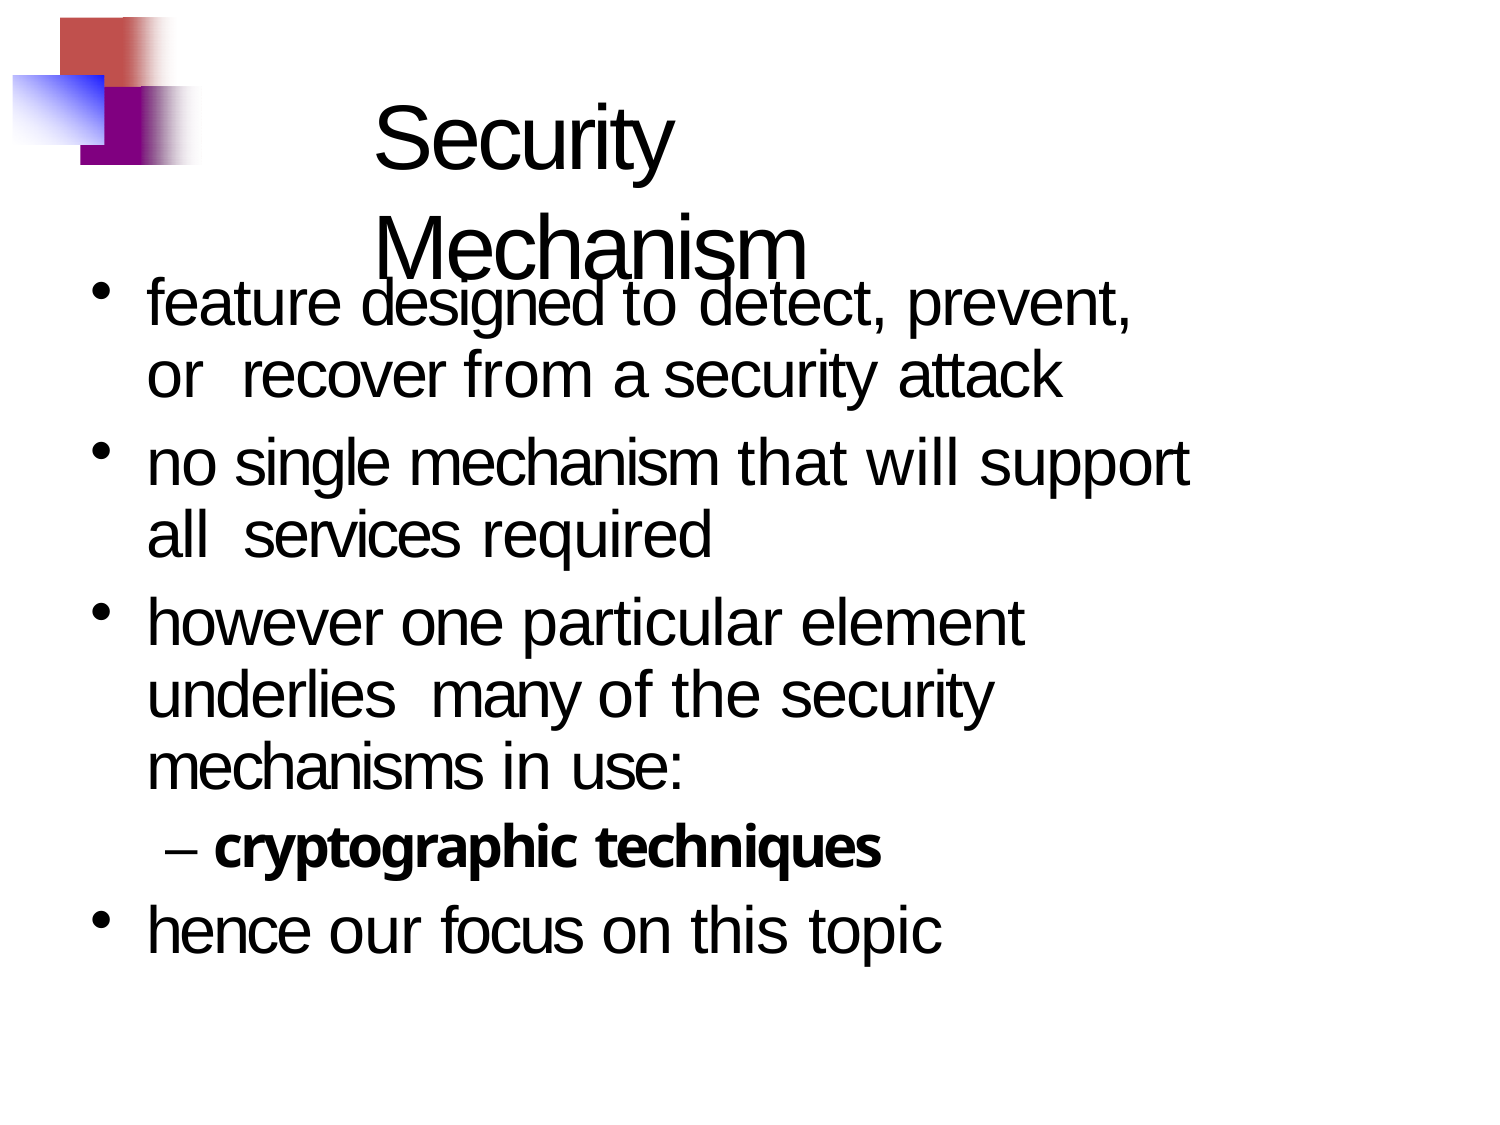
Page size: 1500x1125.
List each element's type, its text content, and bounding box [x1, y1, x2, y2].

text_box [12, 75, 105, 145]
text_box [122, 17, 177, 86]
text_box [60, 17, 122, 86]
title Security Mechanism [370, 75, 1129, 255]
text_box [80, 86, 141, 165]
text_box feature designed to detect, prevent, or recover from a security attack no single mechanism that will support all services required however one particular element underlies many of the security mechanisms in use: – cryptographic techniques hence our focus on this topic [87, 255, 1286, 968]
text_box [141, 86, 202, 165]
